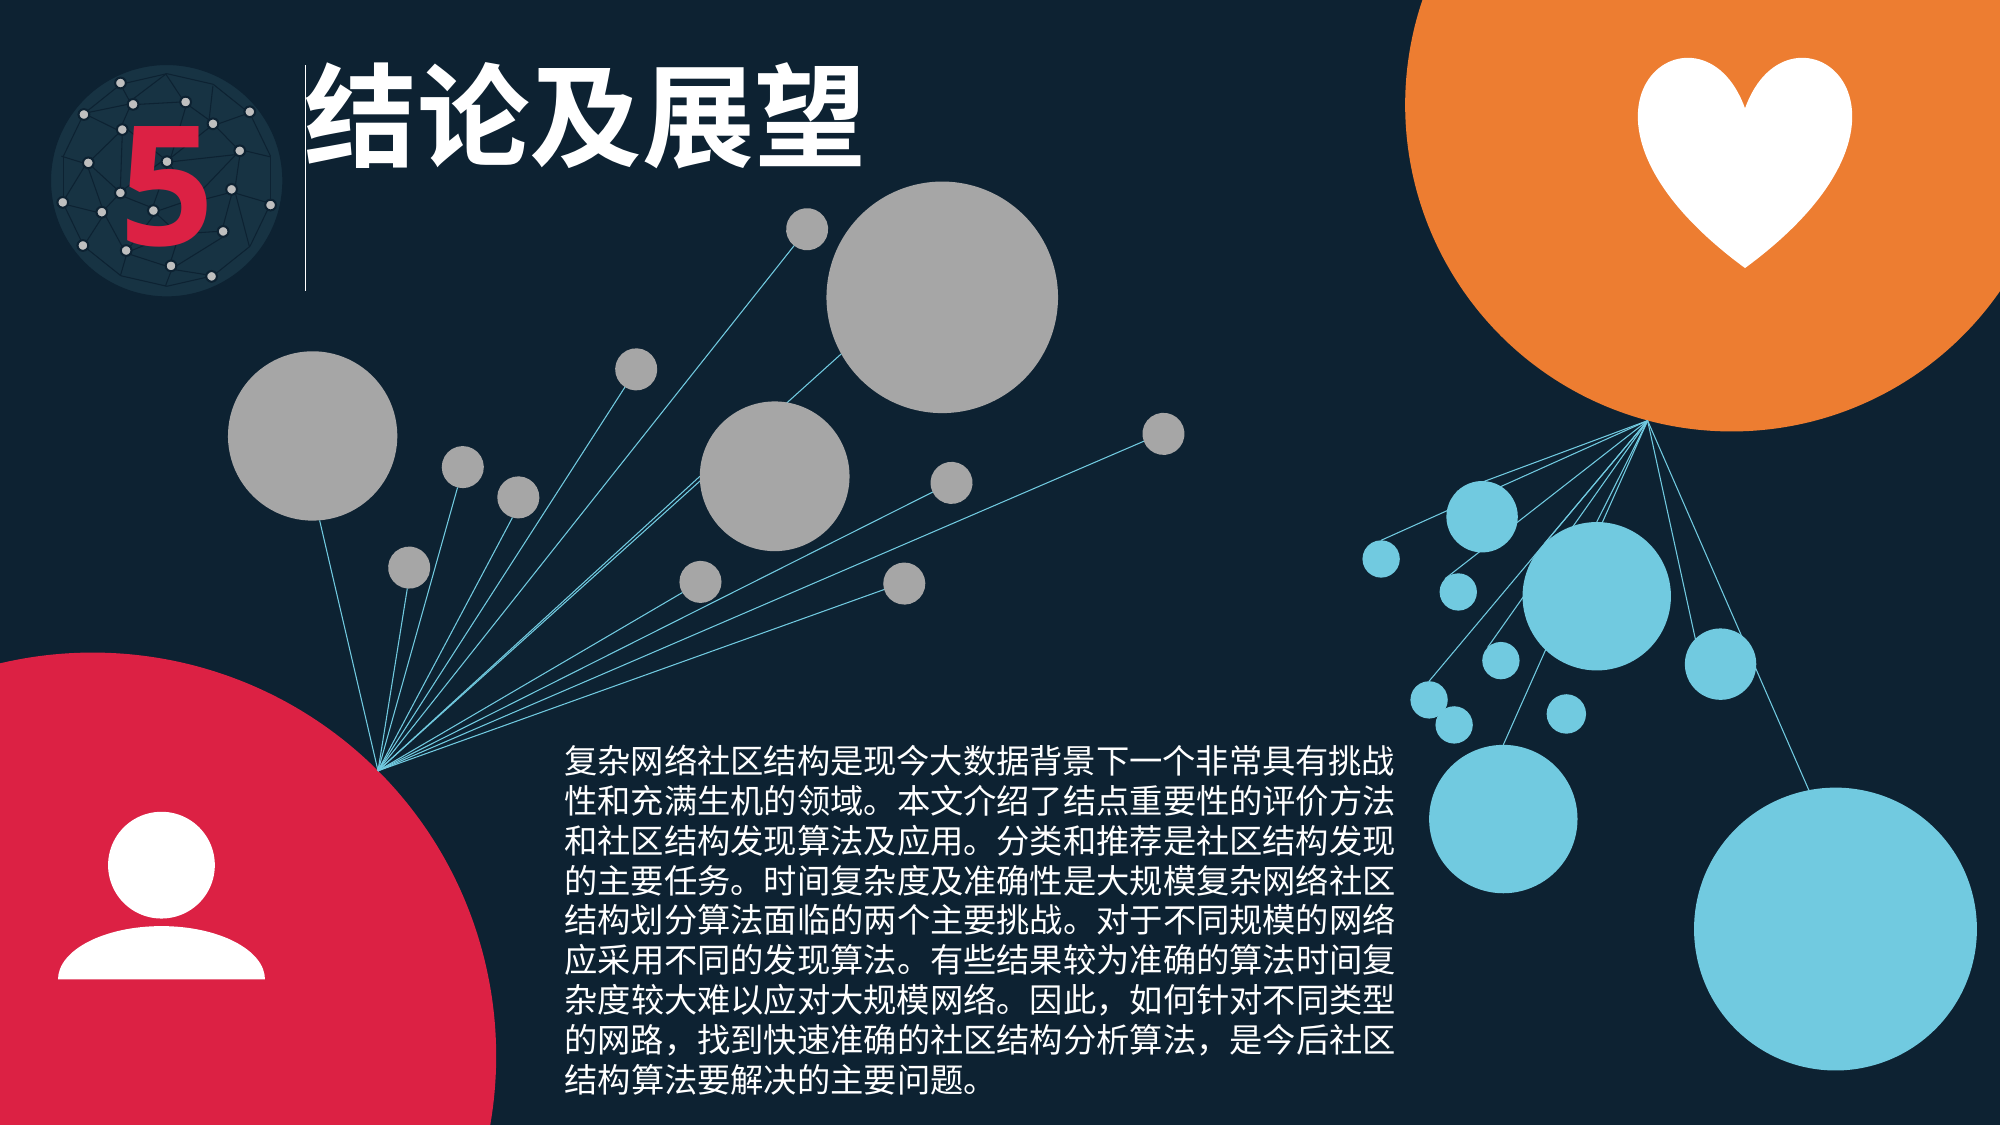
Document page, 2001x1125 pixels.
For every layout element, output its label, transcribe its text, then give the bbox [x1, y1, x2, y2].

text_box 结论及展望 [0, 34, 1263, 192]
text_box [1429, 541, 1503, 682]
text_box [842, 441, 1144, 771]
text_box [1434, 705, 1474, 745]
text_box [1141, 411, 1186, 456]
text_box [1693, 786, 1978, 1072]
text_box [1361, 539, 1401, 579]
text_box [1404, 0, 2000, 424]
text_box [377, 589, 884, 771]
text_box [58, 811, 266, 980]
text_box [1647, 420, 1809, 791]
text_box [378, 245, 795, 492]
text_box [378, 492, 933, 771]
text_box 复杂网络社区结构是现今大数据背景下一个非常具有挑战性和充满生机的领域。本文介绍了结点重要性的评价方法和社区结构发现算法及应用。分类和推荐是社区结构发现的主要任务。时间复杂度及准确性是大规模复杂网络社区结构划分算法面临的两个主要挑战。对于不同规模的网络应采用不同的发现算法。有些结果较为准确的算法时间复杂度较大难以应对大规模网络。因此，如何针对不同类型的网路，找到快速准确的社区结构分析算法，是今后社区结构算法要解决的主要问题。 [549, 732, 1423, 1125]
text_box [1596, 420, 1648, 522]
text_box [1428, 743, 1579, 895]
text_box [1503, 420, 1647, 745]
text_box [785, 207, 830, 252]
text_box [319, 520, 377, 771]
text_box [795, 353, 842, 492]
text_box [1381, 420, 1503, 541]
text_box [825, 180, 1060, 415]
text_box [0, 651, 498, 1125]
text_box [226, 350, 378, 522]
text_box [49, 64, 284, 298]
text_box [1544, 420, 1647, 544]
text_box [1409, 680, 1449, 720]
text_box [1636, 56, 1854, 270]
